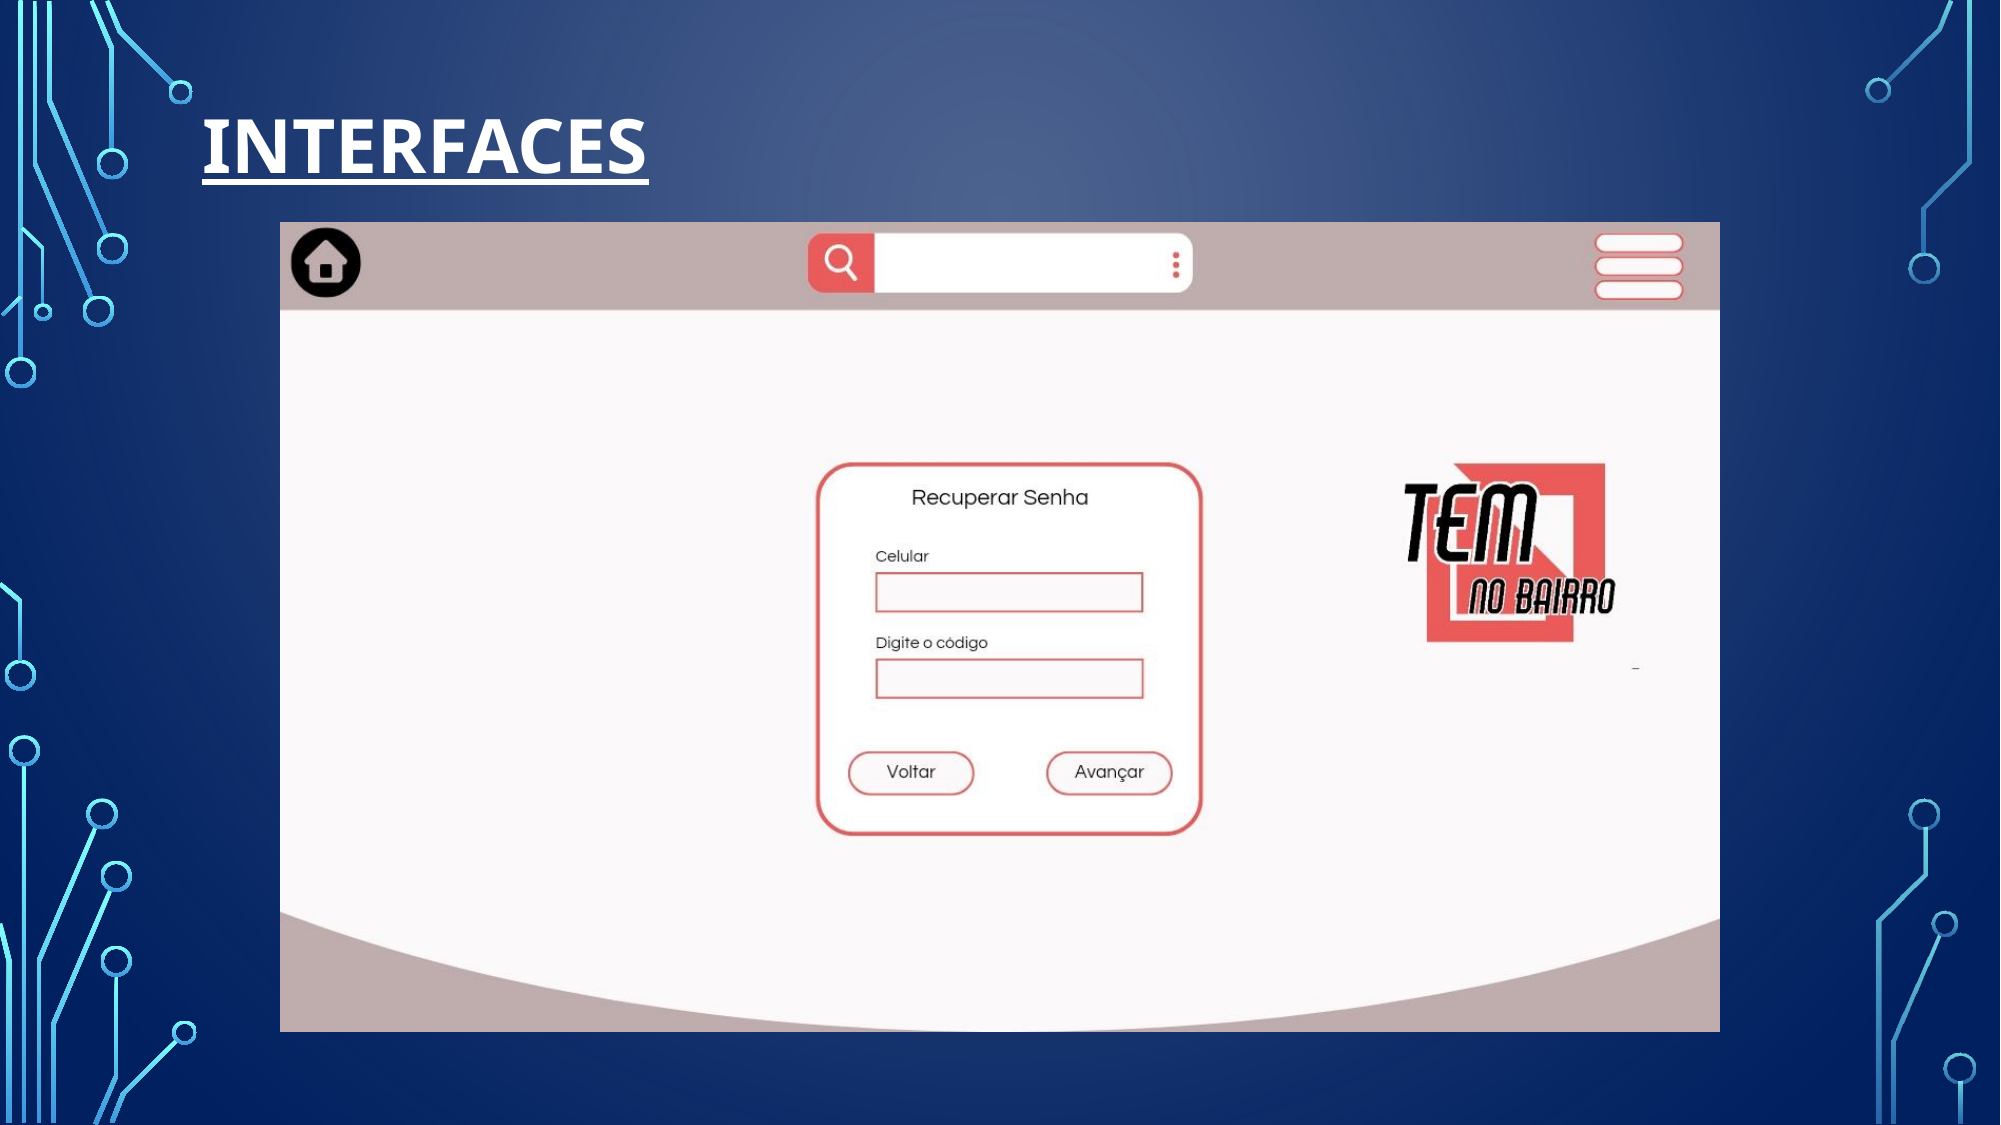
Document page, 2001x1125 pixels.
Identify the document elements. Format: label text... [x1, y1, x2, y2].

title Interfaces [187, 101, 1813, 344]
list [280, 222, 1720, 1032]
